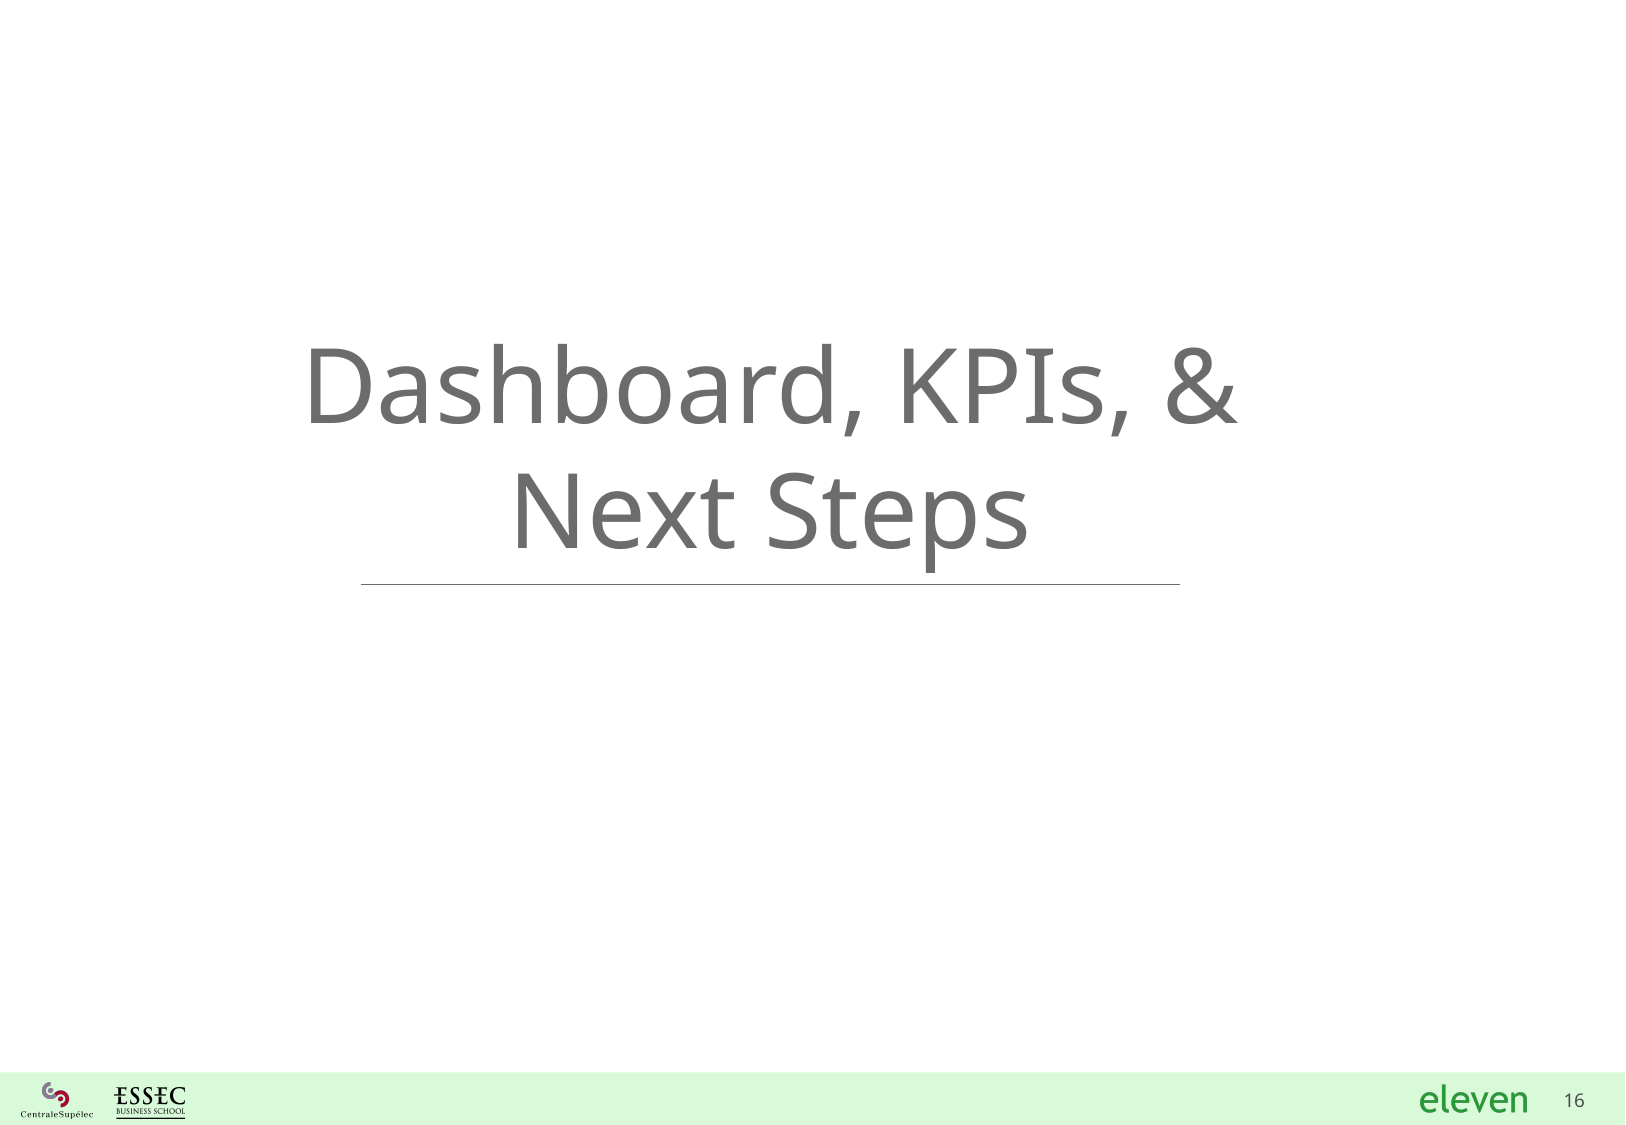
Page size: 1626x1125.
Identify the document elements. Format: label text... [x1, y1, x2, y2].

picture [21, 1082, 93, 1119]
picture [114, 1087, 185, 1119]
text_box [0, 0, 1625, 1080]
picture [1419, 1080, 1540, 1125]
text_box Dashboard, KPIs, & Next Steps [249, 269, 1292, 620]
